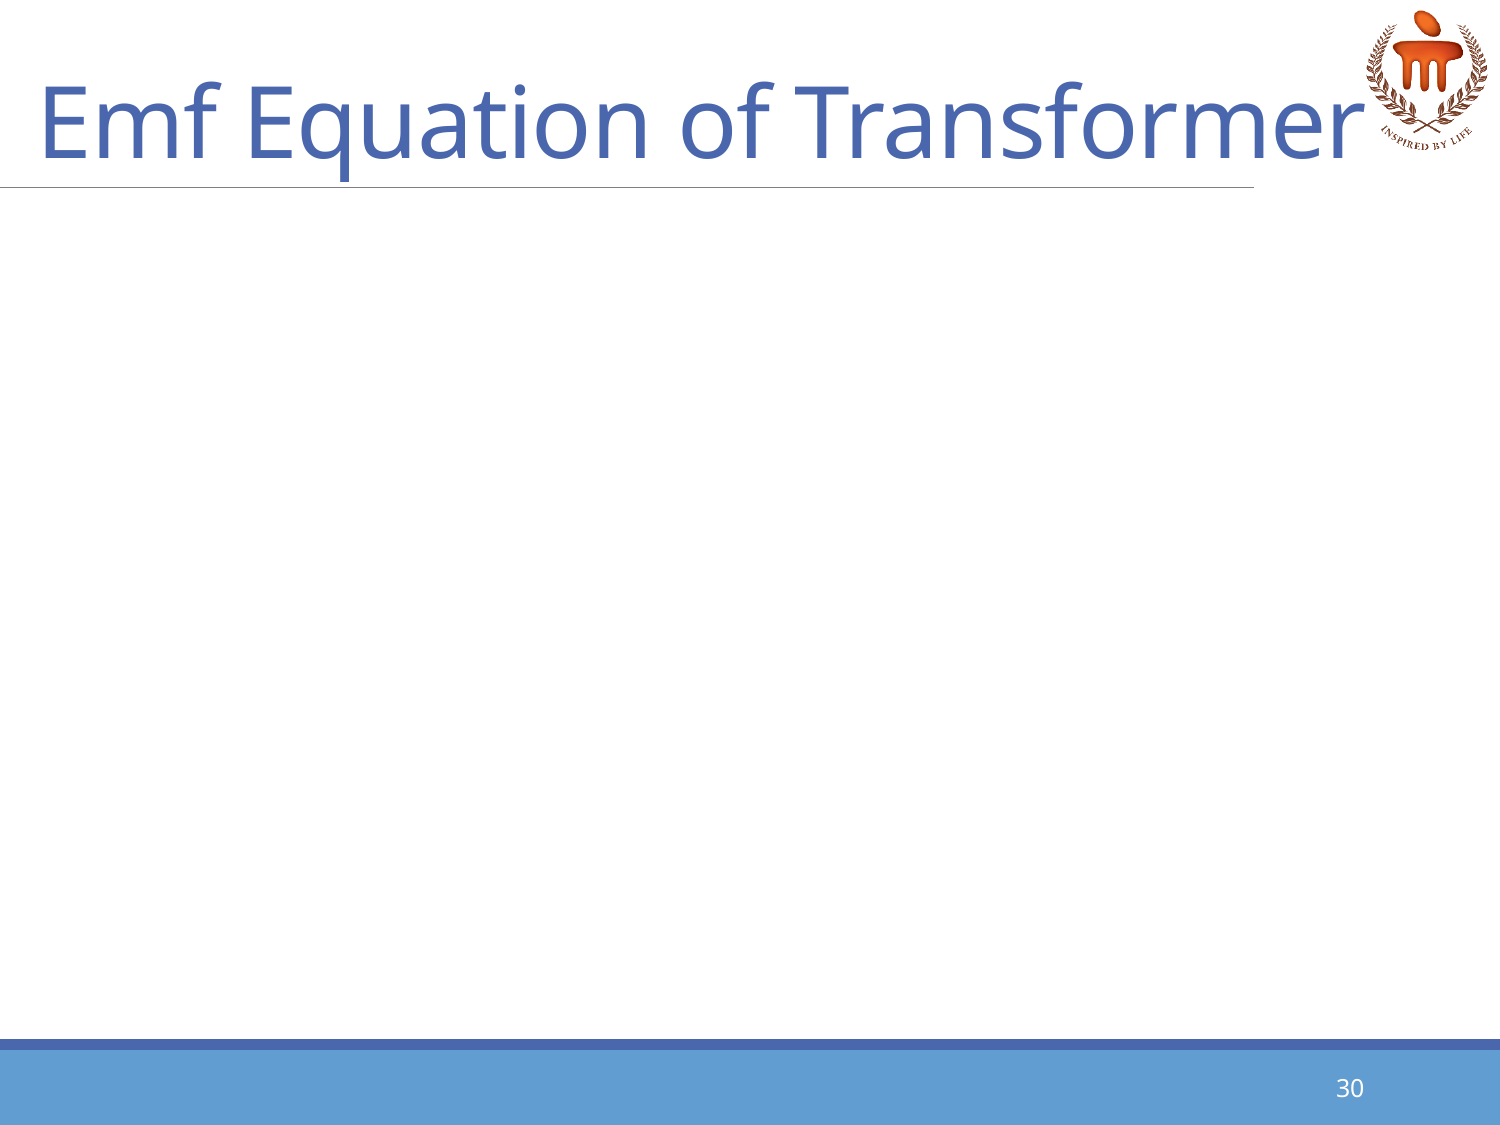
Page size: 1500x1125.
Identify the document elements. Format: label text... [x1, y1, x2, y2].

picture [1472, 8, 1492, 151]
title Emf Equation of Transformer [21, 0, 1472, 187]
slide_number 30 [1218, 1059, 1380, 1120]
